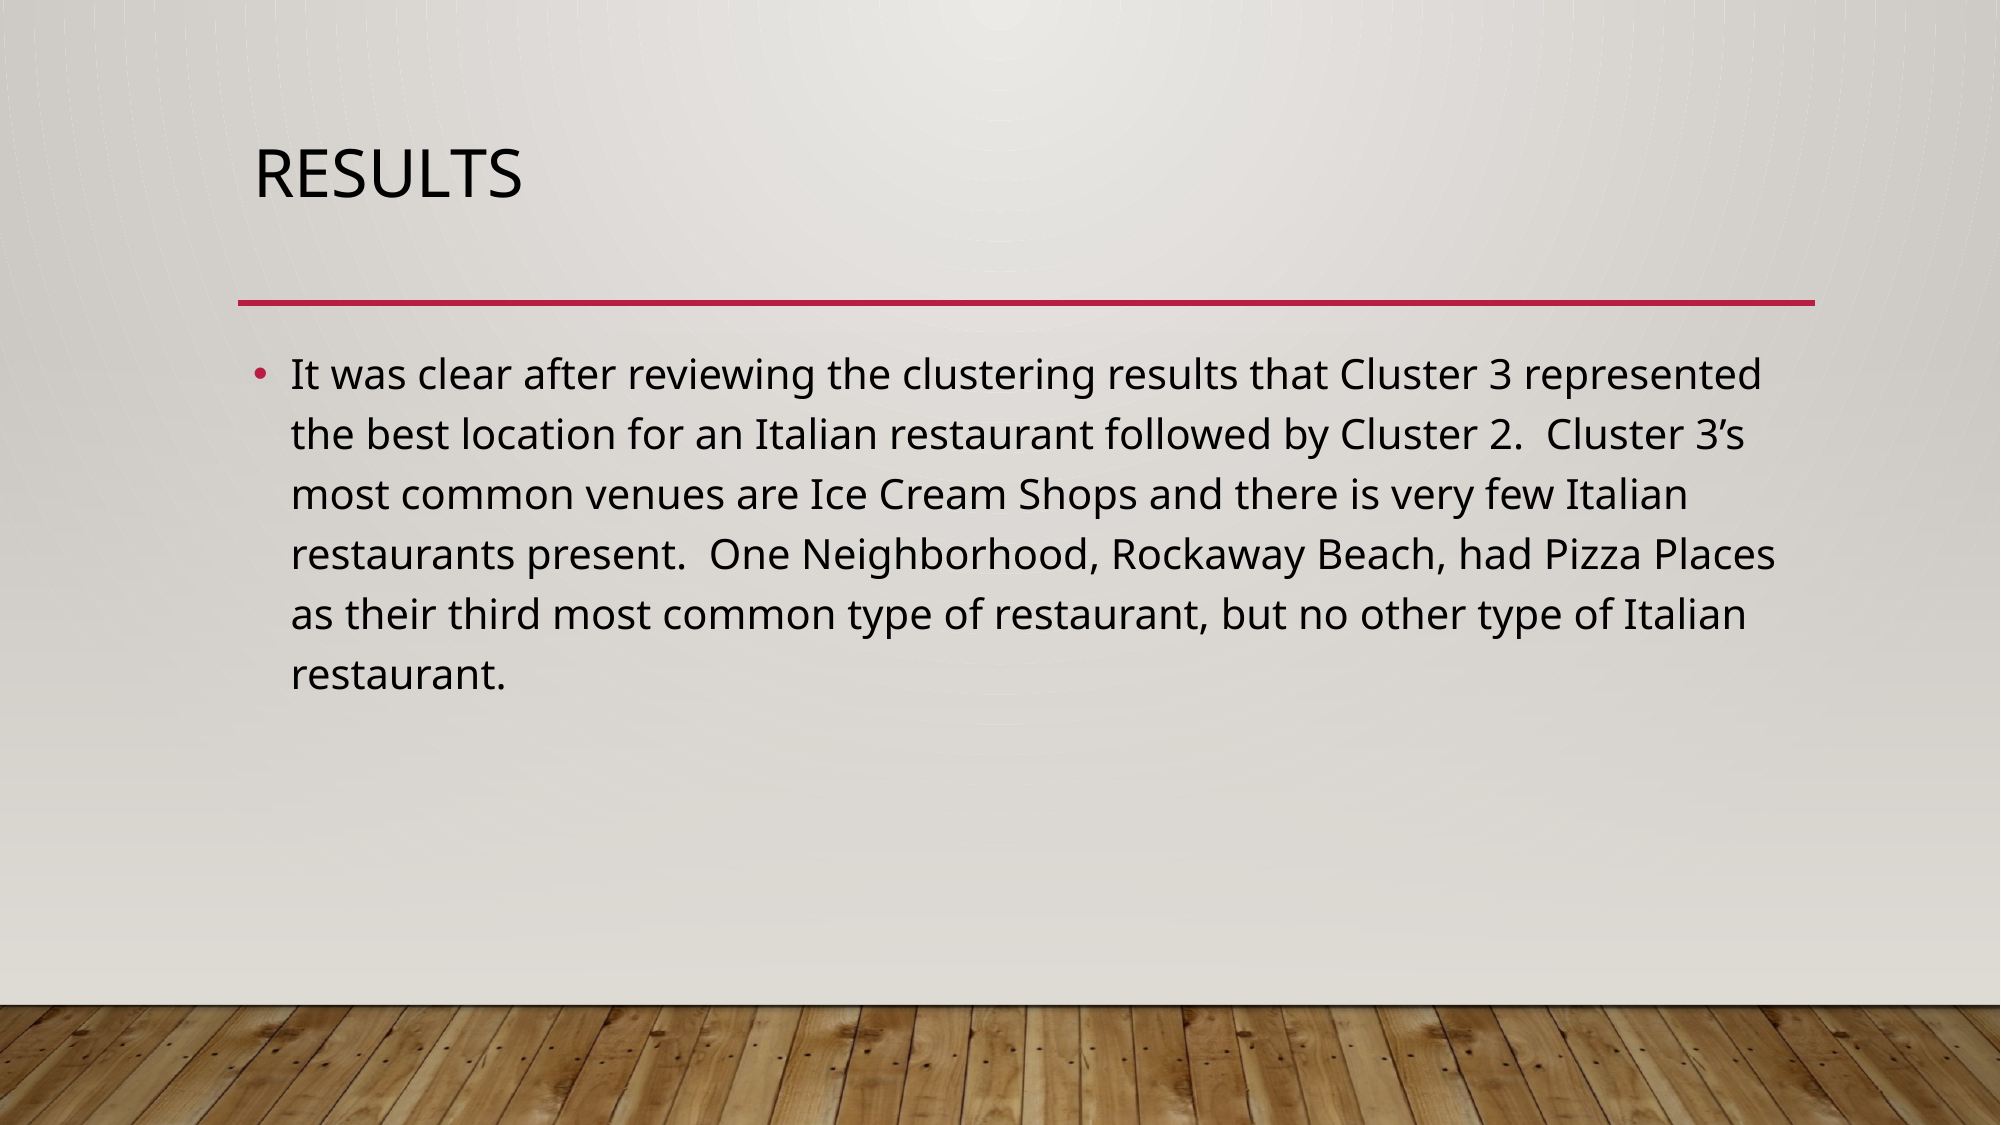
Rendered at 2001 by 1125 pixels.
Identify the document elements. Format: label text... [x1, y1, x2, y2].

picture [0, 1005, 2000, 1125]
list It was clear after reviewing the clustering results that Cluster 3 represented the best location for an Italian restaurant followed by Cluster 2. Cluster 3’s most common venues are Ice Cream Shops and there is very few Italian restaurants present. One Neighborhood, Rockaway Beach, had Pizza Places as their third most common type of restaurant, but no other type of Italian restaurant. [238, 330, 1814, 897]
title results [238, 131, 1814, 305]
